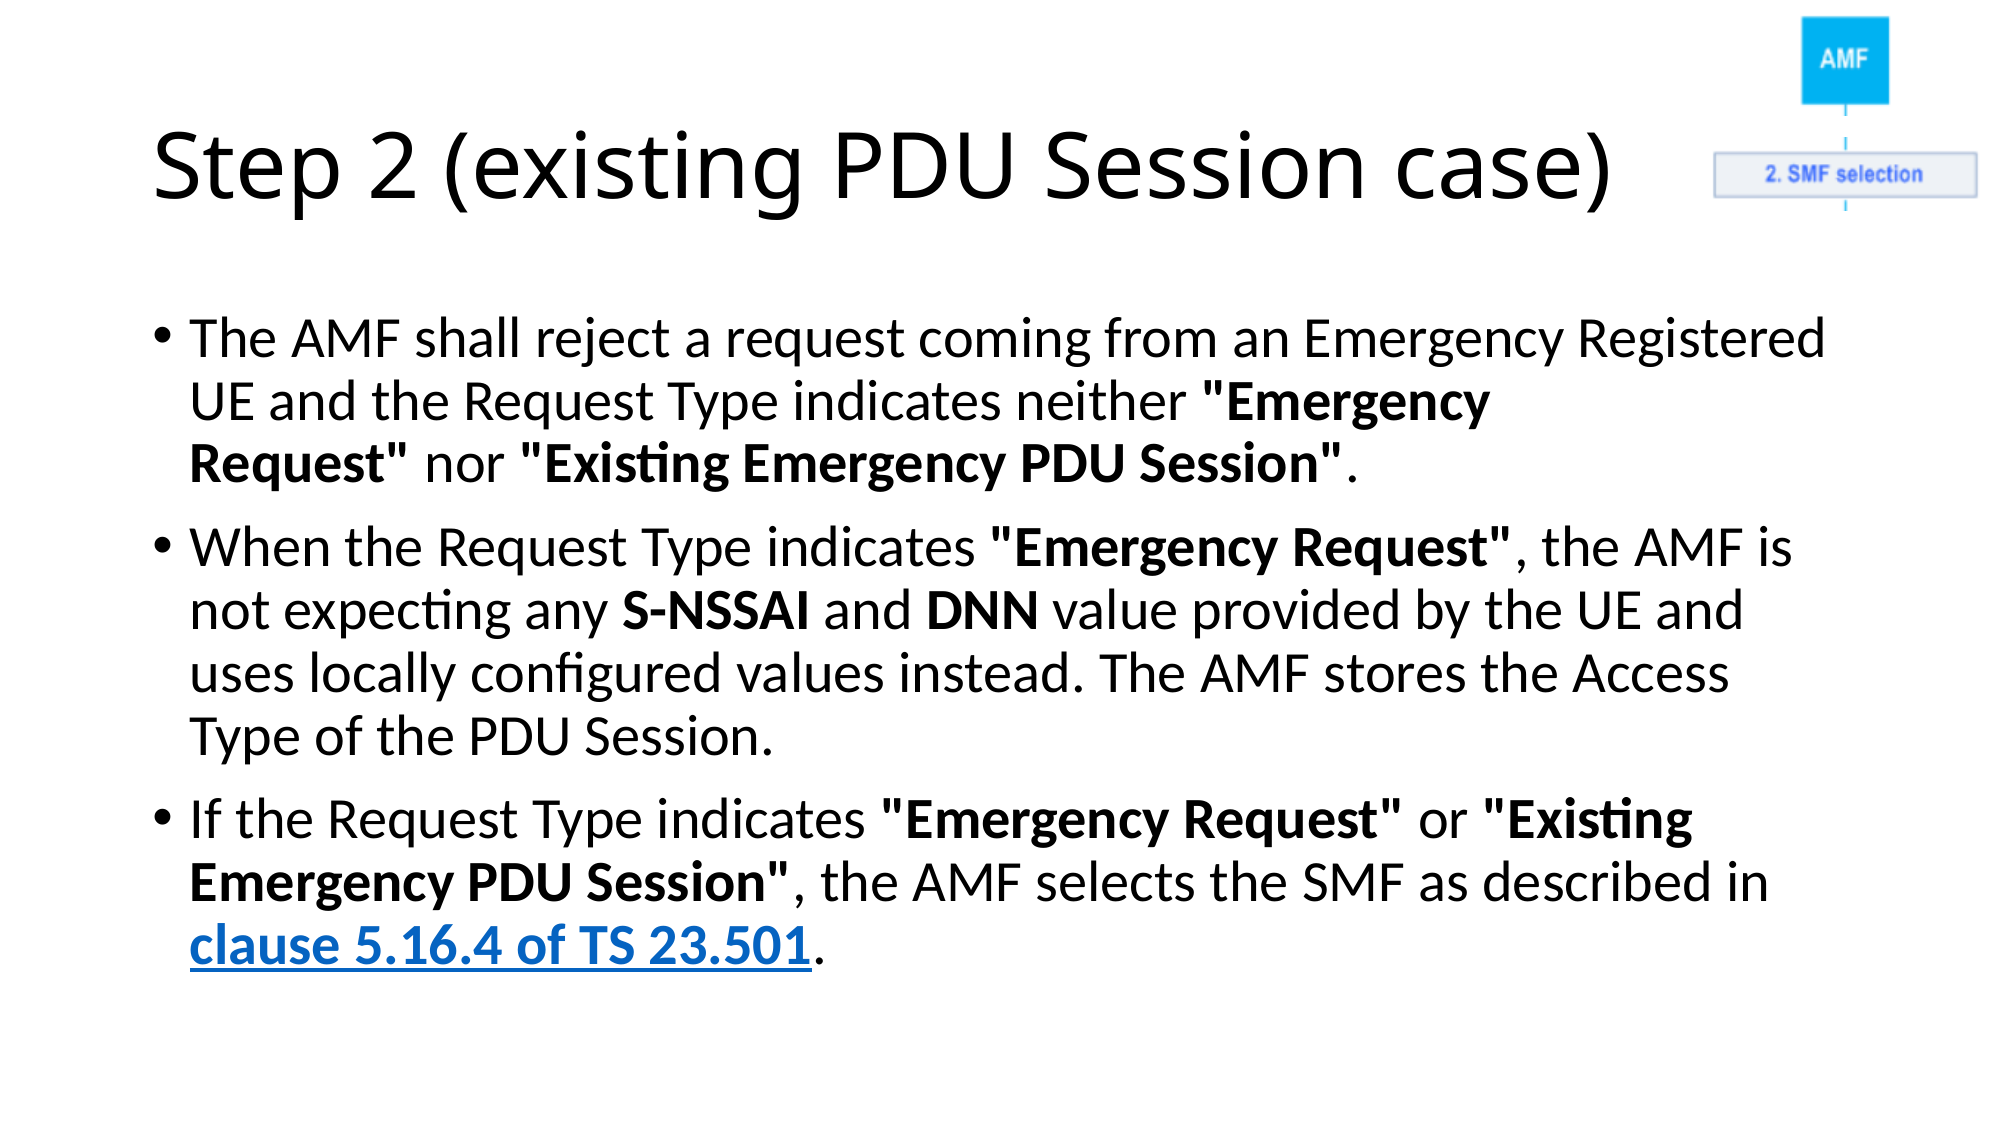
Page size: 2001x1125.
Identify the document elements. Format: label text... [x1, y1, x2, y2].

picture [1799, 3, 1896, 116]
picture [1706, 137, 1990, 211]
list The AMF shall reject a request coming from an Emergency Registered UE and the Request Type indicates neither "Emergency Request" nor "Existing Emergency PDU Session". When the Request Type indicates "Emergency Request", the AMF is not expecting any S-NSSAI and DNN value provided by the UE and uses locally configured values instead. The AMF stores the Access Type of the PDU Session. If the Request Type indicates "Emergency Request" or "Existing Emergency PDU Session", the AMF selects the SMF as described in clause 5.16.4 of TS 23.501. [137, 299, 1863, 1066]
title Step 2 (existing PDU Session case) [137, 59, 1863, 278]
